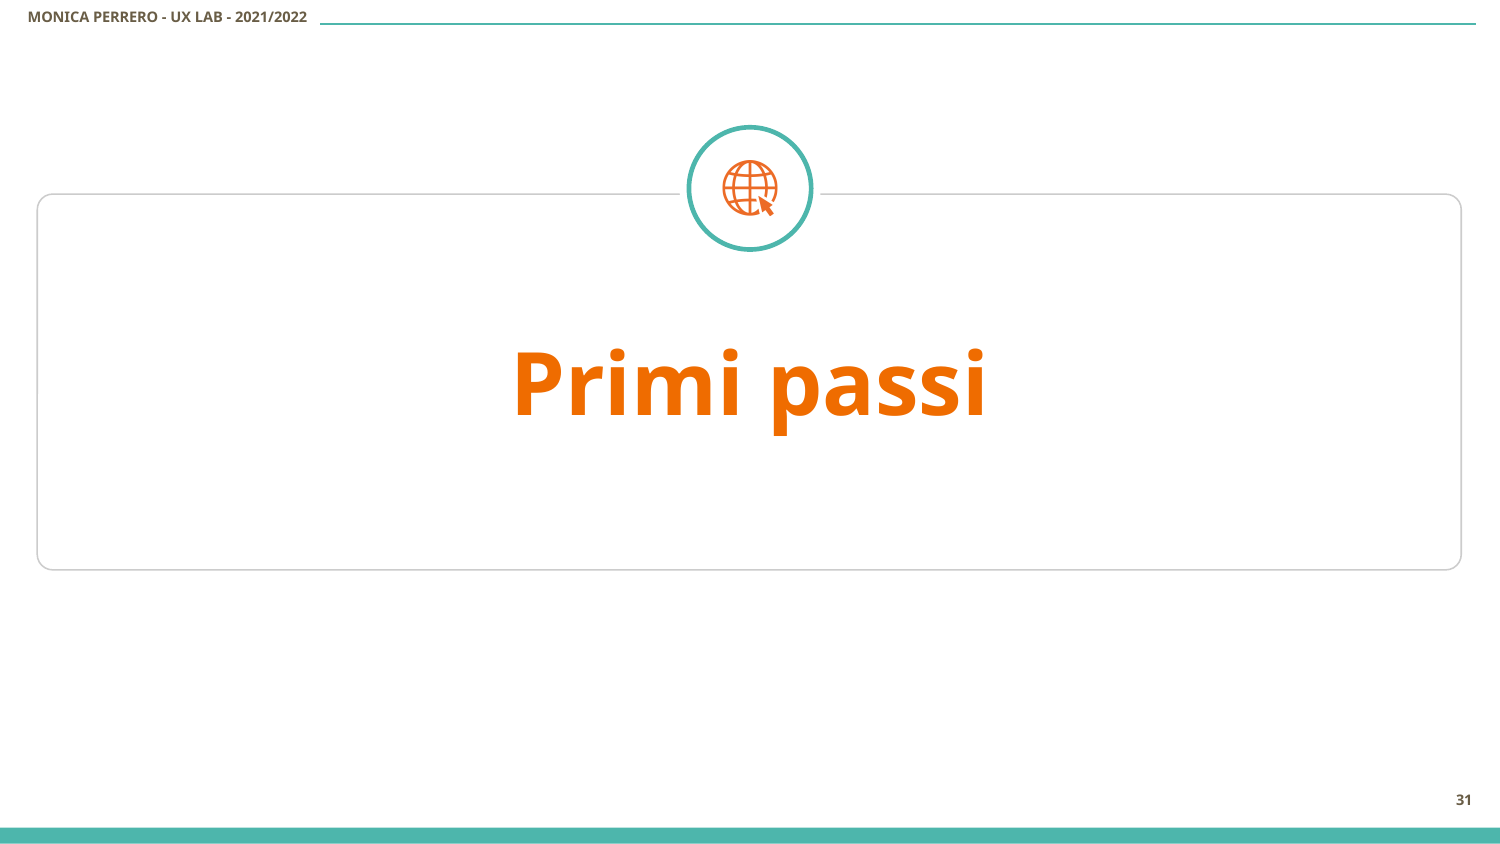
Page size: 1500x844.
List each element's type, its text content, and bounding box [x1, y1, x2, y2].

slide_number ‹#› [1397, 768, 1488, 834]
picture [715, 160, 785, 226]
slide_number ‹#› [1389, 764, 1480, 830]
title Primi passi [46, 207, 1453, 555]
